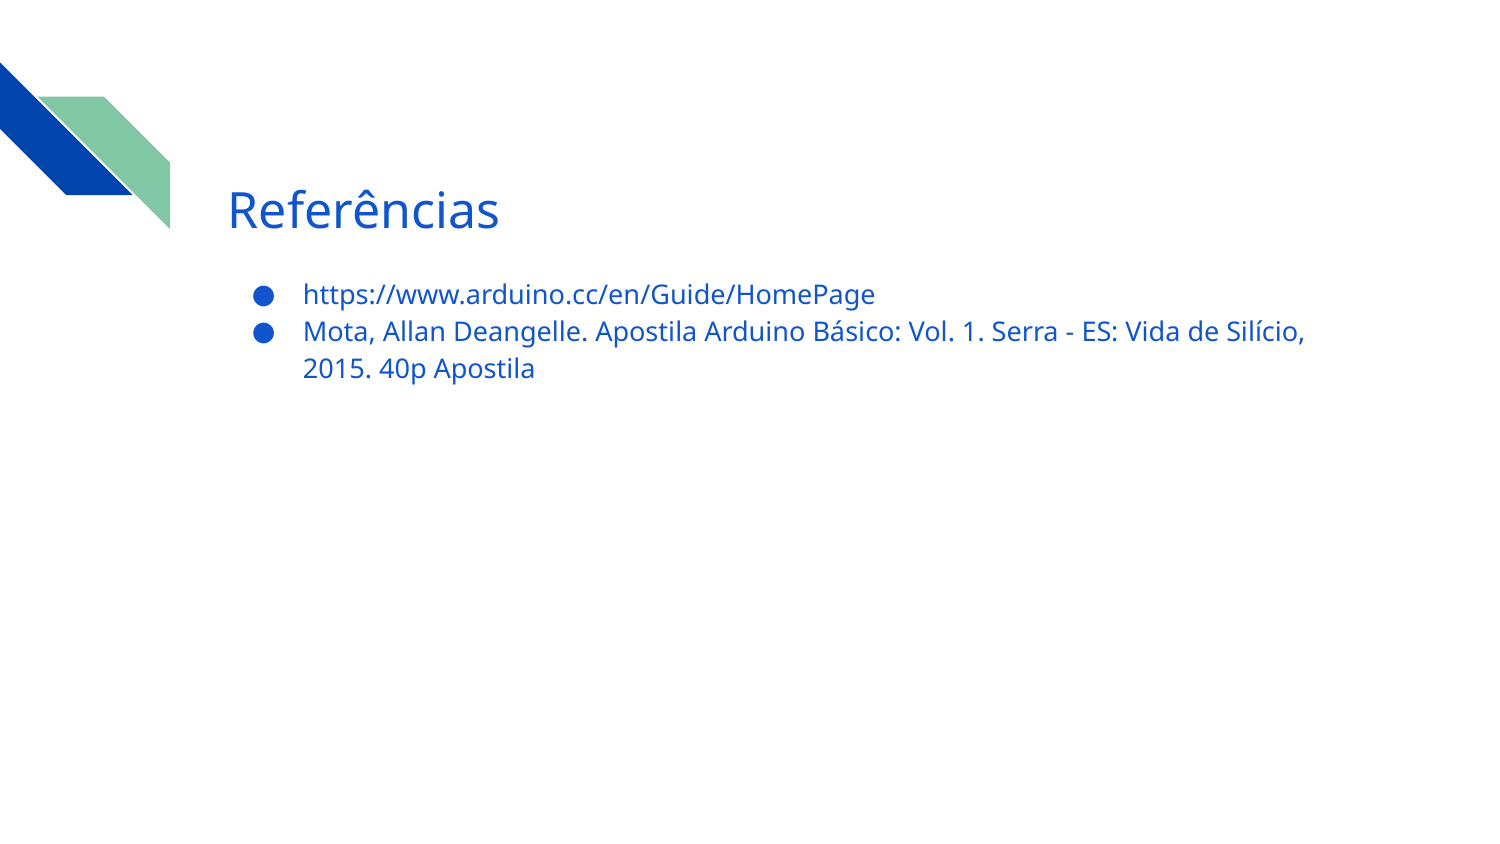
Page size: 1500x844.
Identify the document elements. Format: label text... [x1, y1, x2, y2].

title Referências [212, 163, 1368, 257]
list https://www.arduino.cc/en/Guide/HomePage Mota, Allan Deangelle. Apostila Arduino Básico: Vol. 1. Serra - ES: Vida de Silício, 2015. 40p Apostila [212, 257, 1368, 735]
